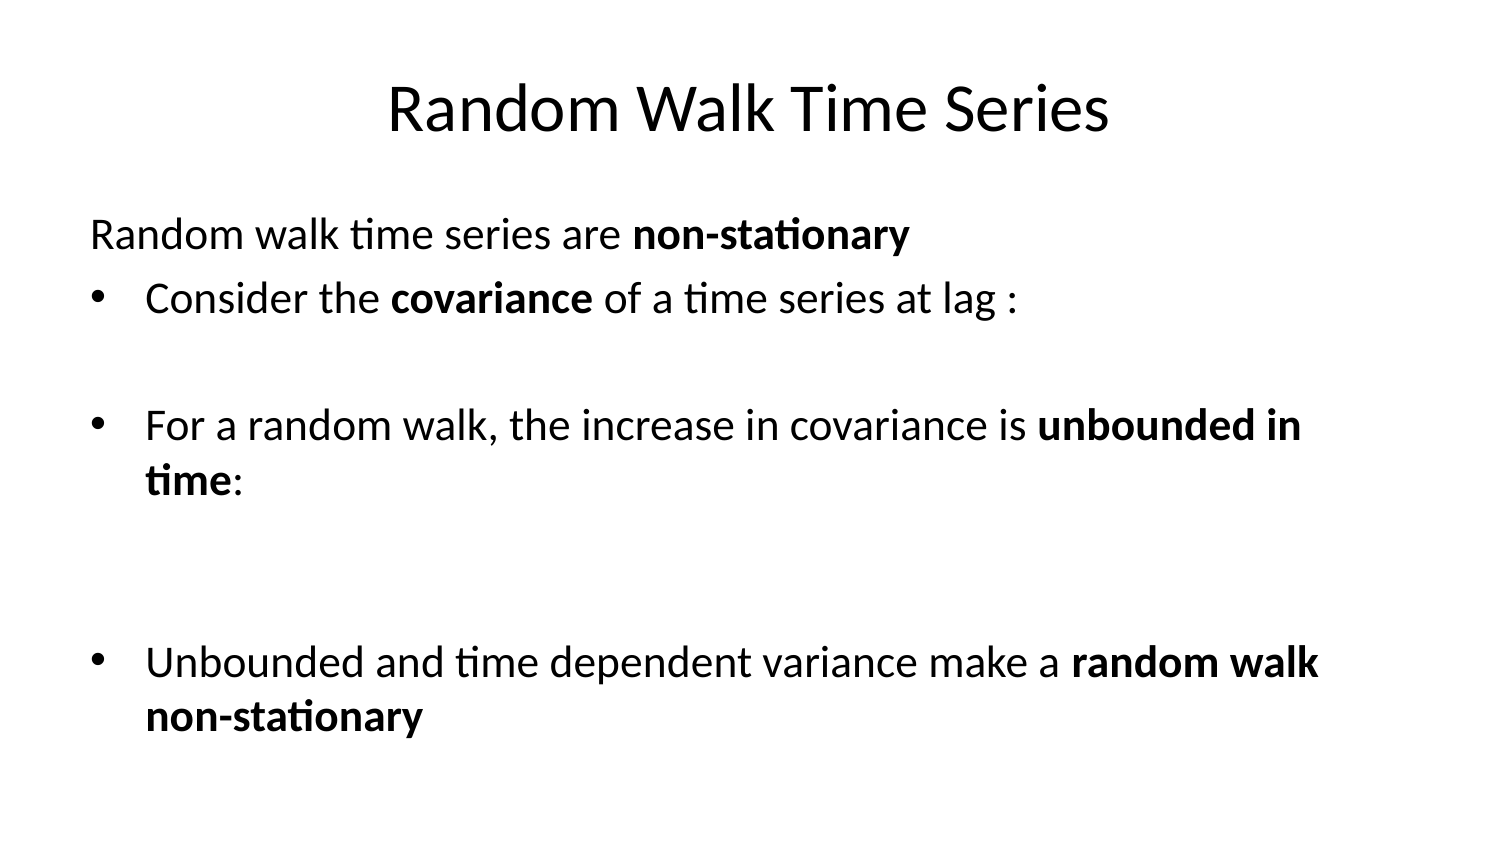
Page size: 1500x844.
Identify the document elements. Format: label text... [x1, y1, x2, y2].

title Random Walk Time Series [75, 33, 1425, 175]
